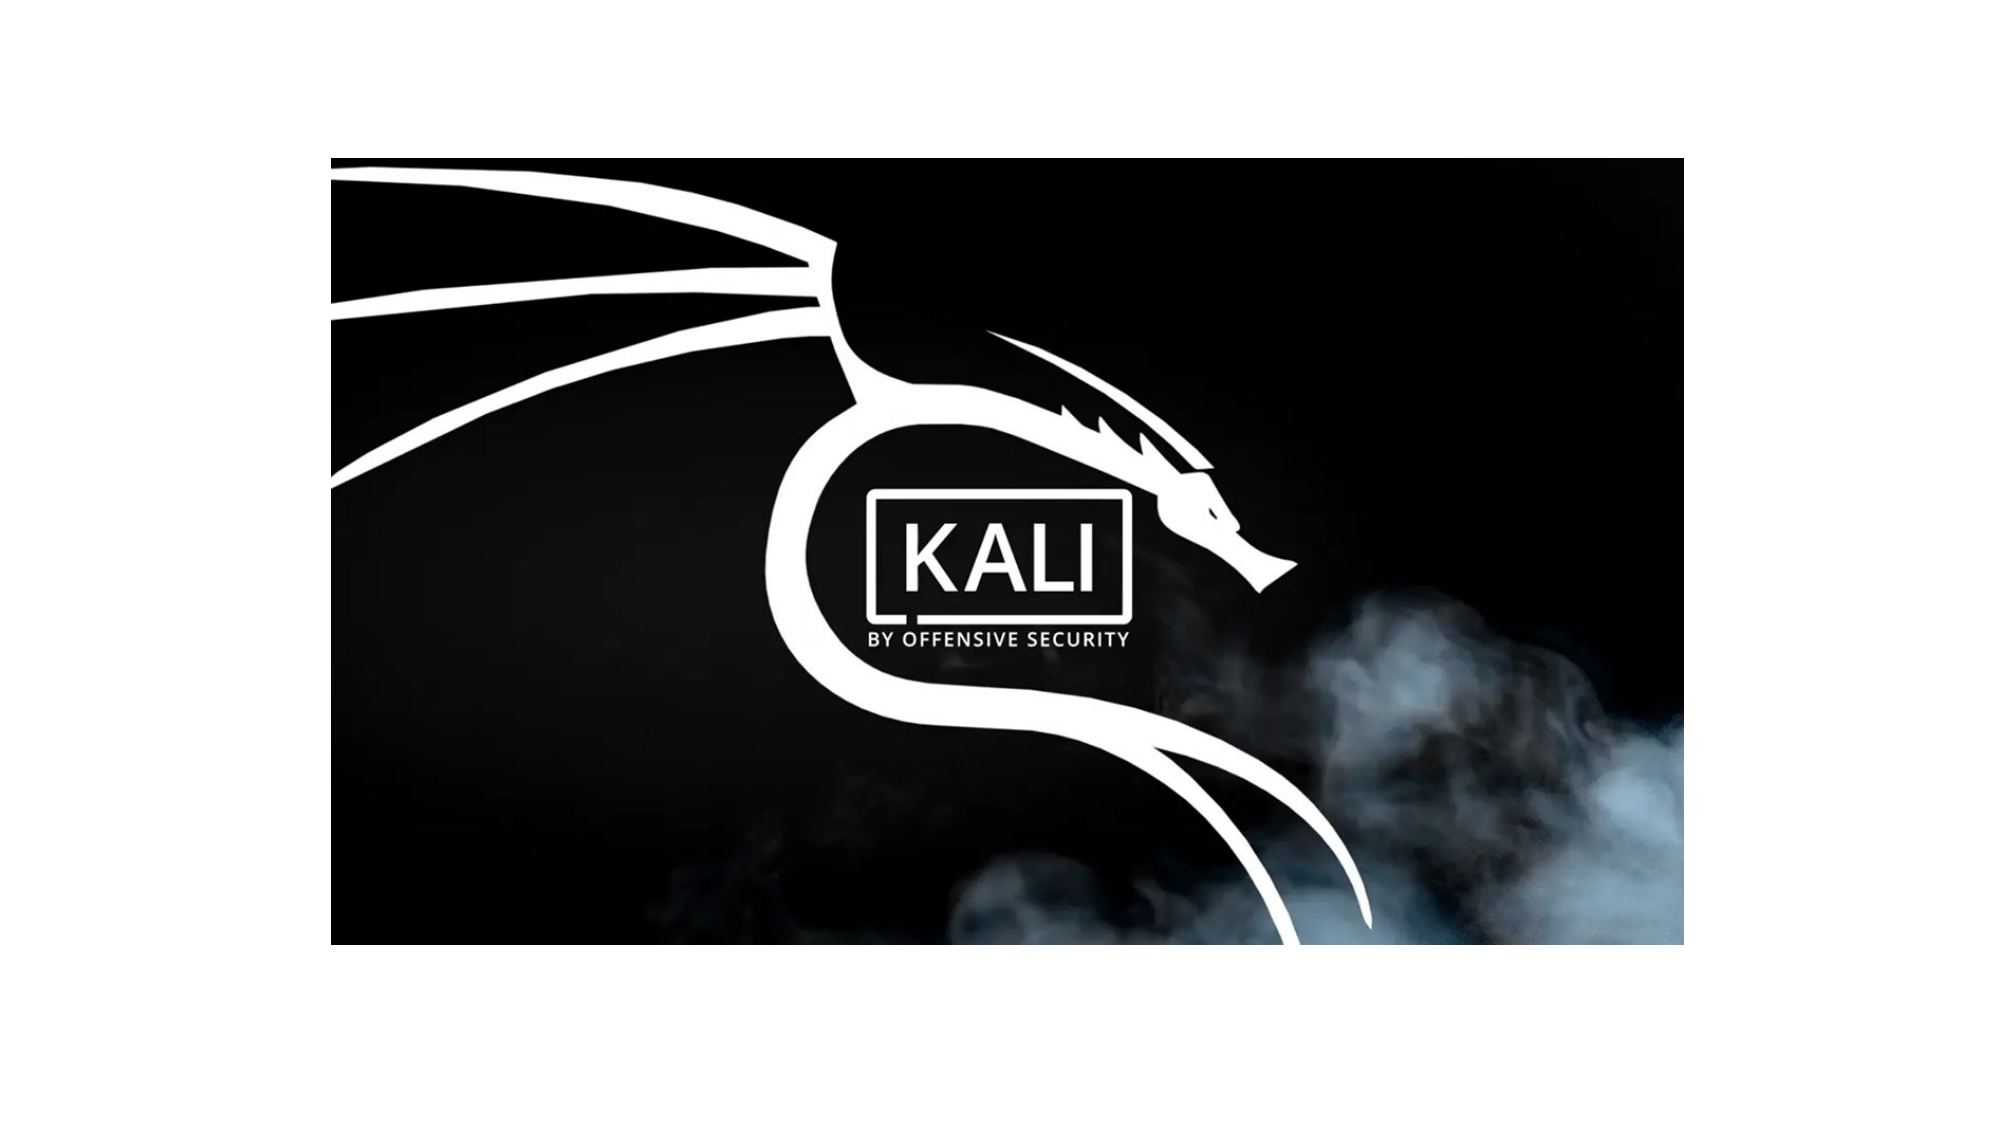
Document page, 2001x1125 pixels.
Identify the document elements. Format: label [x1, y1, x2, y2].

picture [331, 158, 1684, 945]
